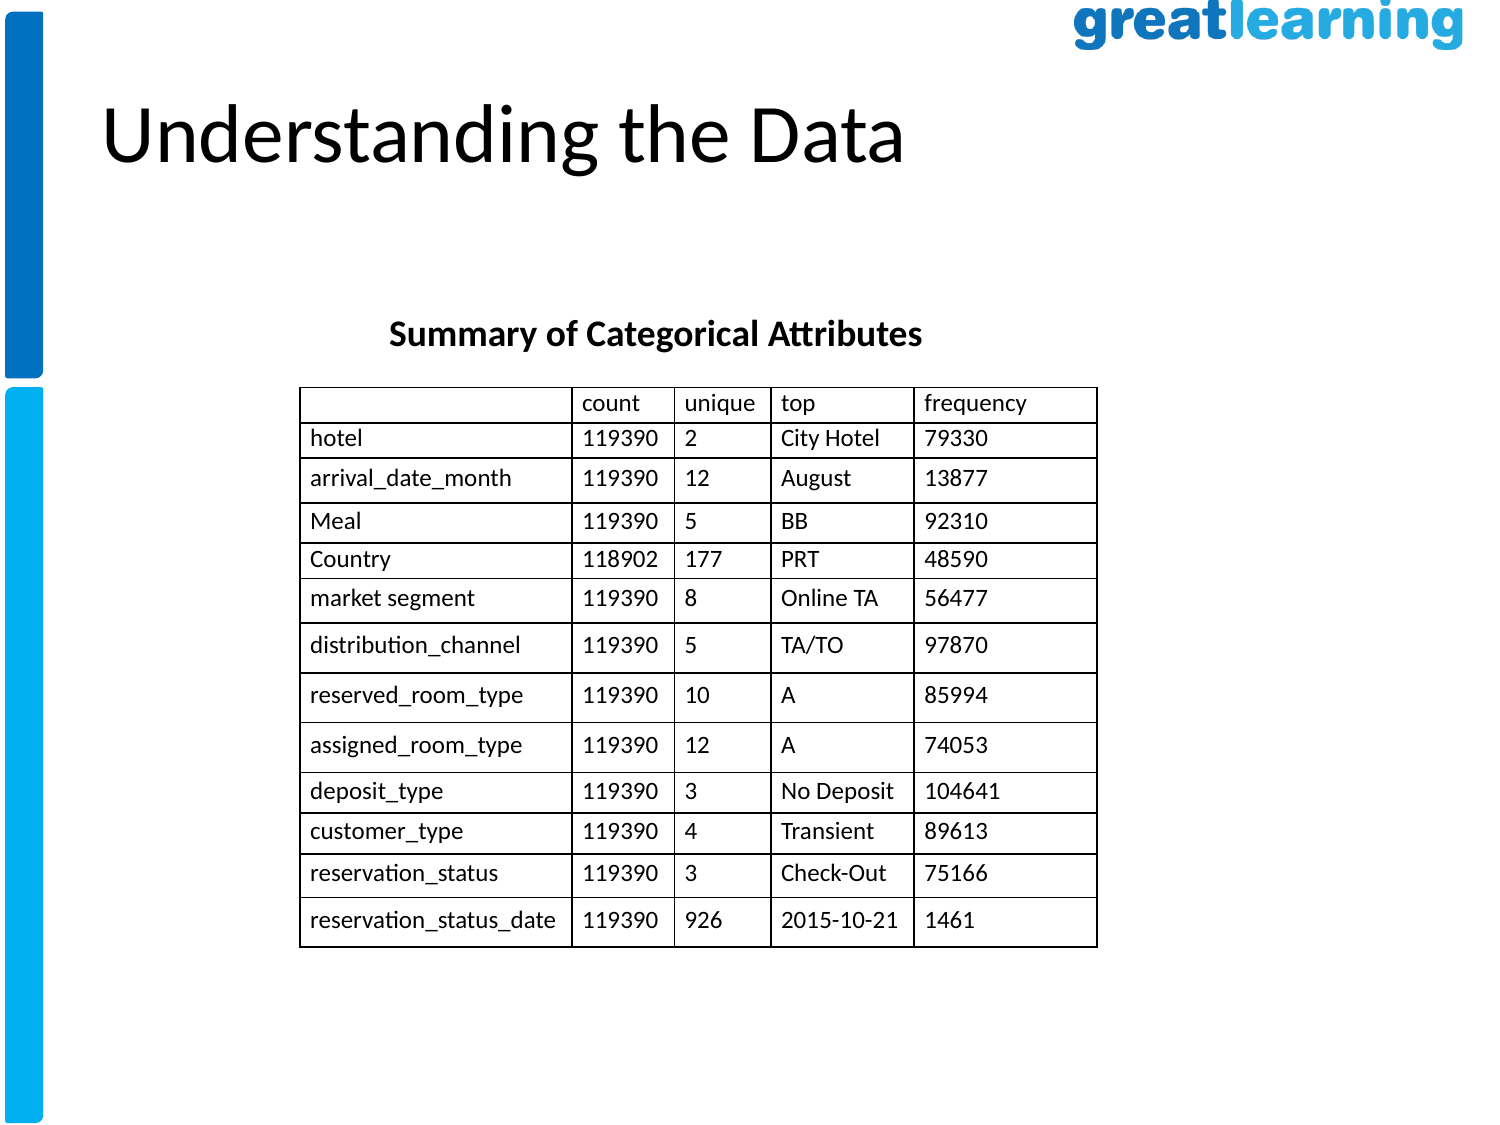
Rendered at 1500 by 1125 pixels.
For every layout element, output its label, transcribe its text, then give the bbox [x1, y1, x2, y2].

table_cell 2015-10-21 [772, 898, 913, 946]
table_cell 119390 [573, 674, 674, 722]
table_cell 12 [675, 459, 770, 502]
text_box Understanding the Data [86, 71, 1488, 187]
text_box Summary of Categorical Attributes [374, 301, 1438, 362]
table_cell 10 [675, 674, 770, 722]
table_cell Transient [772, 814, 913, 853]
table_cell 4 [675, 814, 770, 853]
table_cell Online TA [772, 579, 913, 622]
table_cell A [772, 674, 913, 722]
table_cell reserved_room_type [301, 674, 571, 722]
table_cell customer_type [301, 814, 571, 853]
table_cell 119390 [573, 504, 674, 542]
table_cell 119390 [573, 855, 674, 897]
table_cell reservation_status_date [301, 898, 571, 946]
table_cell TA/TO [772, 624, 913, 672]
picture [1074, 0, 1463, 50]
table_cell 119390 [573, 814, 674, 853]
table_cell reservation_status [301, 855, 571, 897]
table_cell 48590 [915, 544, 1096, 578]
table_cell 85994 [915, 674, 1096, 722]
table_cell City Hotel [772, 424, 913, 457]
table_cell 89613 [915, 814, 1096, 853]
table_cell Country [301, 544, 571, 578]
table_cell 79330 [915, 424, 1096, 457]
table_cell 3 [675, 855, 770, 897]
table_header top [772, 388, 913, 422]
table_cell 119390 [573, 459, 674, 502]
table_cell 119390 [573, 624, 674, 672]
table_cell 1461 [915, 898, 1096, 946]
table_cell 75166 [915, 855, 1096, 897]
table_header unique [675, 388, 770, 422]
table_cell 74053 [915, 723, 1096, 772]
table_cell 2 [675, 424, 770, 457]
table_cell PRT [772, 544, 913, 578]
table_header [301, 388, 571, 422]
table_cell BB [772, 504, 913, 542]
table_cell 119390 [573, 424, 674, 457]
table_cell Check-Out [772, 855, 913, 897]
table_cell 12 [675, 723, 770, 772]
table_cell market segment [301, 579, 571, 622]
table_cell 5 [675, 504, 770, 542]
table_cell hotel [301, 424, 571, 457]
table_cell 3 [675, 773, 770, 812]
table_cell distribution_channel [301, 624, 571, 672]
table_cell 119390 [573, 773, 674, 812]
table_cell 104641 [915, 773, 1096, 812]
table_cell Meal [301, 504, 571, 542]
table_cell 177 [675, 544, 770, 578]
table_cell August [772, 459, 913, 502]
table_cell No Deposit [772, 773, 913, 812]
table_cell 56477 [915, 579, 1096, 622]
table_cell 13877 [915, 459, 1096, 502]
table_header count [573, 388, 674, 422]
table_cell assigned_room_type [301, 723, 571, 772]
table_cell 119390 [573, 723, 674, 772]
table_cell arrival_date_month [301, 459, 571, 502]
table_cell 92310 [915, 504, 1096, 542]
table_cell 8 [675, 579, 770, 622]
table_cell A [772, 723, 913, 772]
table_cell 119390 [573, 898, 674, 946]
table_header frequency [915, 388, 1096, 422]
table_cell 97870 [915, 624, 1096, 672]
table_cell deposit_type [301, 773, 571, 812]
table_cell 926 [675, 898, 770, 946]
table_cell 5 [675, 624, 770, 672]
table_cell 119390 [573, 579, 674, 622]
table_cell 118902 [573, 544, 674, 578]
